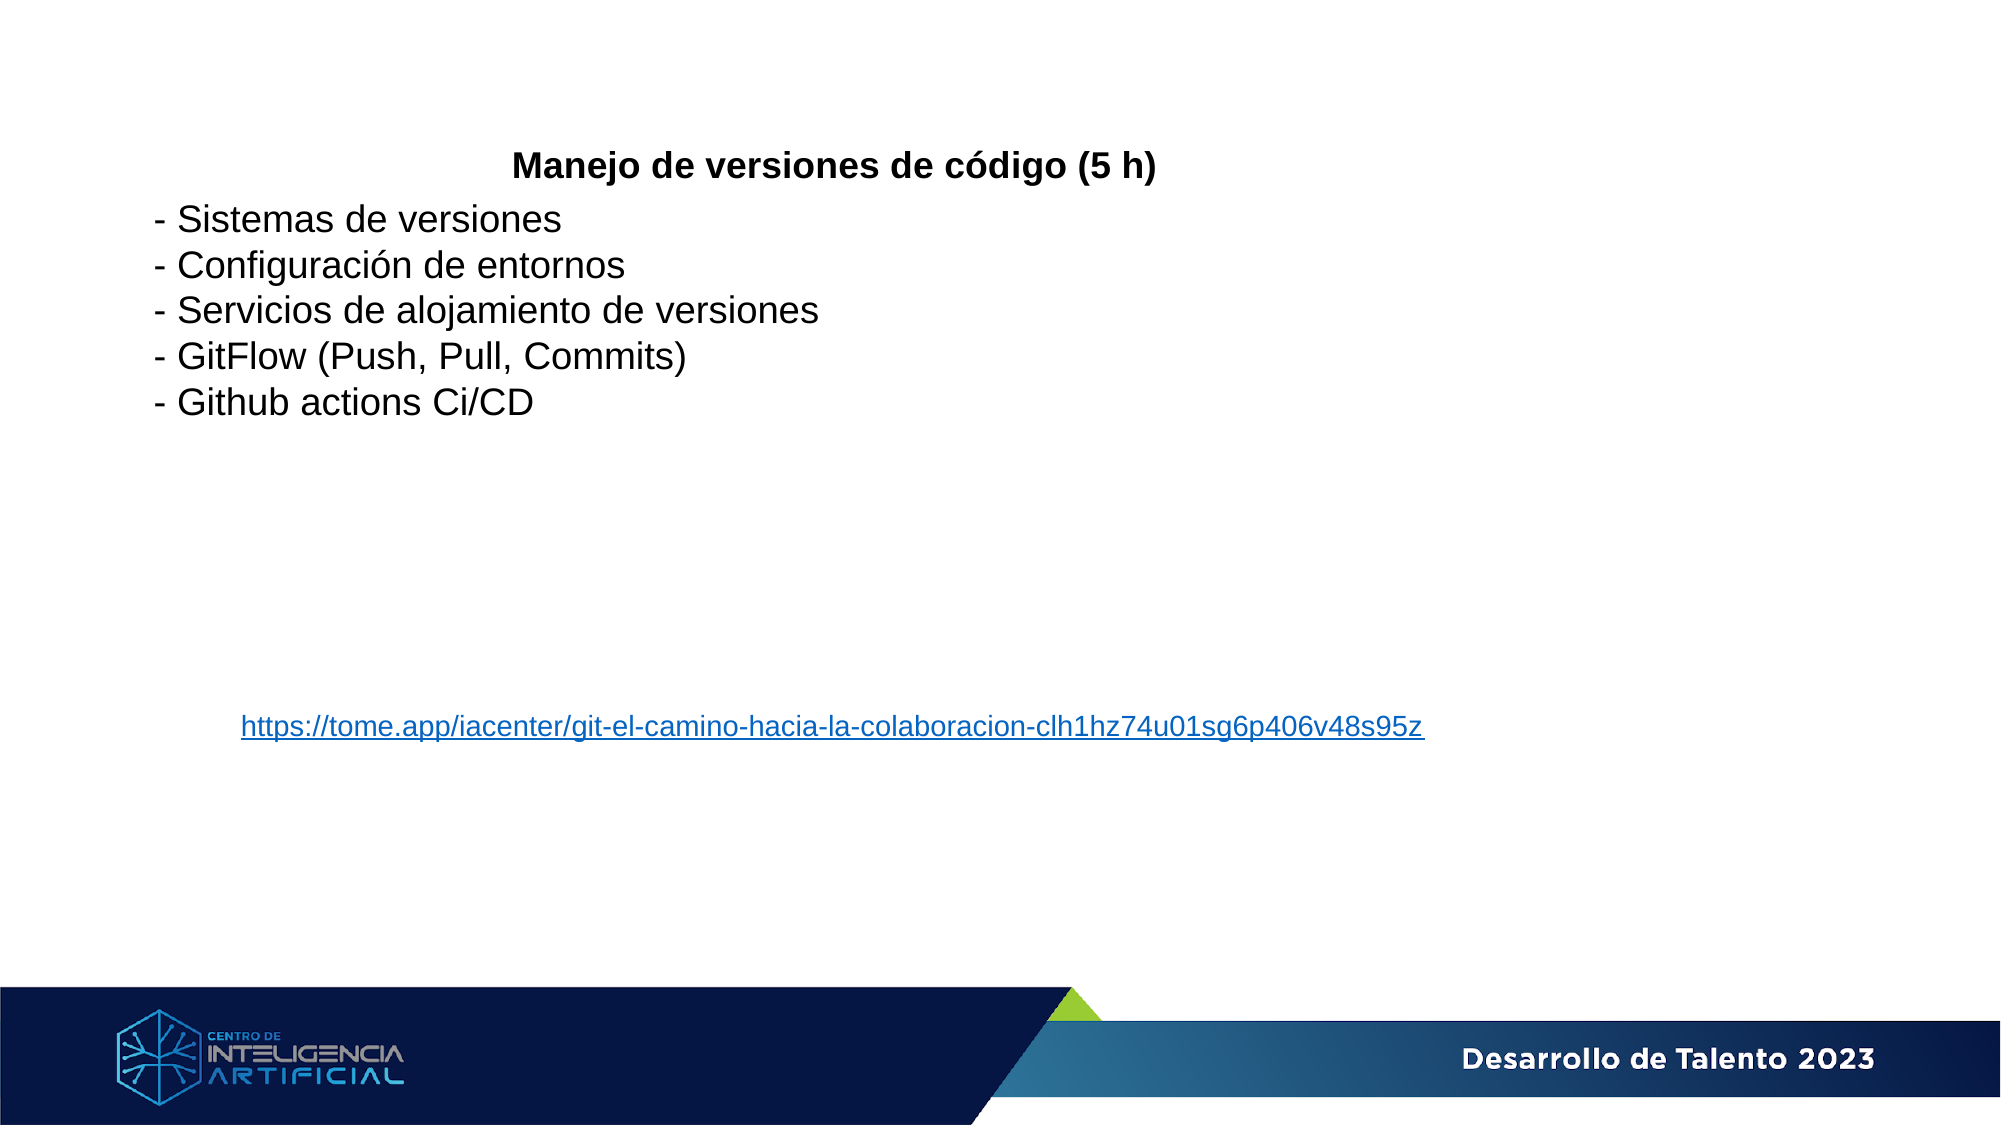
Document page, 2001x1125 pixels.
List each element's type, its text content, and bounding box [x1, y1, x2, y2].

picture [0, 0, 2001, 1125]
text_box Manejo de versiones de código (5 h) - Sistemas de versiones - Configuración de entornos - Servicios de alojamiento de versiones - GitFlow (Push, Pull, Commits) - Github actions Ci/CD [109, 125, 1891, 439]
text_box https://tome.app/iacenter/git-el-camino-hacia-la-colaboracion-clh1hz74u01sg6p406v48s95z [225, 692, 1594, 758]
